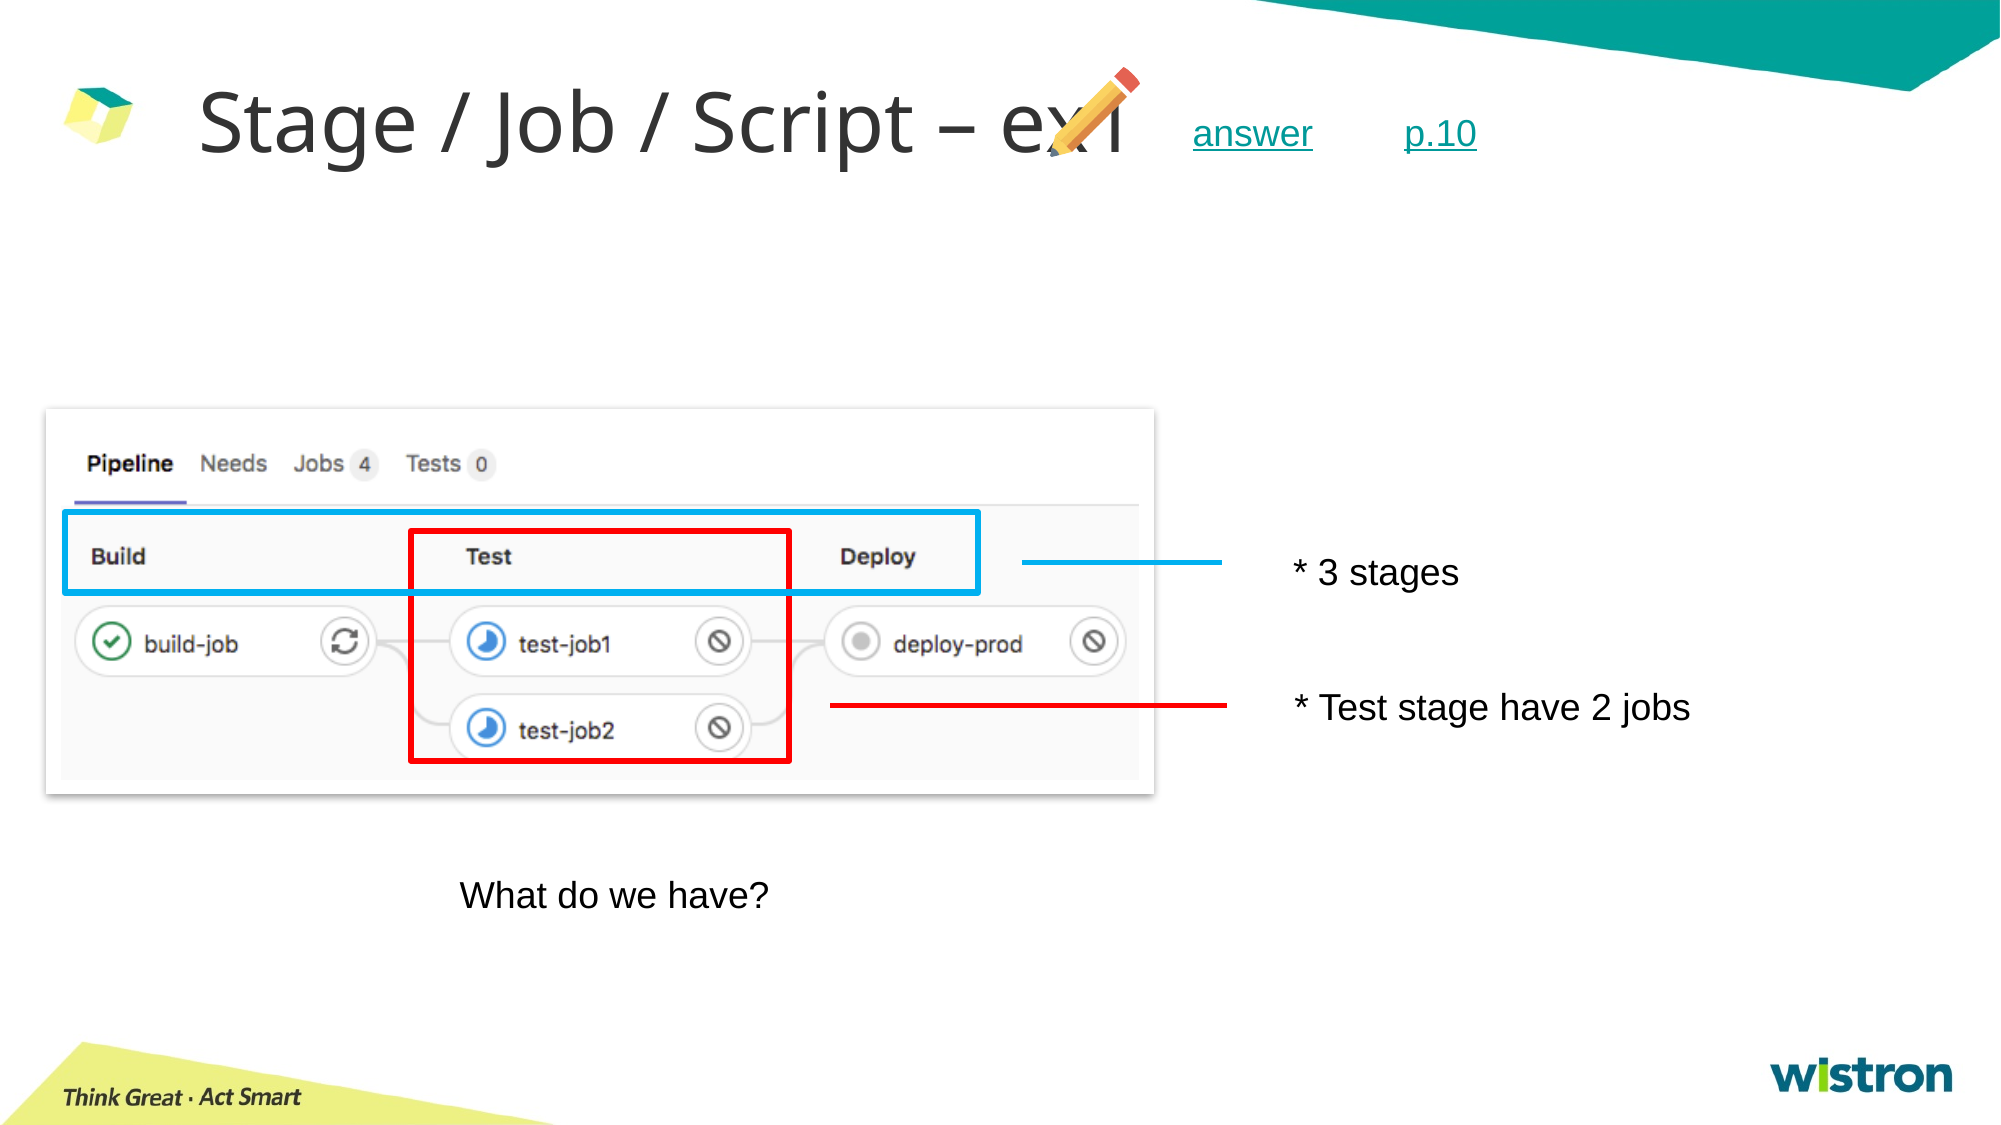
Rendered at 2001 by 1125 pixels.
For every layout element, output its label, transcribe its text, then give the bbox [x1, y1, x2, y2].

text_box answer [1177, 102, 1377, 162]
list [183, 262, 1917, 1005]
text_box What do we have? [444, 864, 785, 924]
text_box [64, 511, 1476, 602]
text_box p.10 [1389, 102, 1493, 162]
picture [0, 0, 2000, 1125]
title Stage / Job / Script – ex1 [183, 62, 1917, 179]
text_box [410, 530, 1709, 762]
